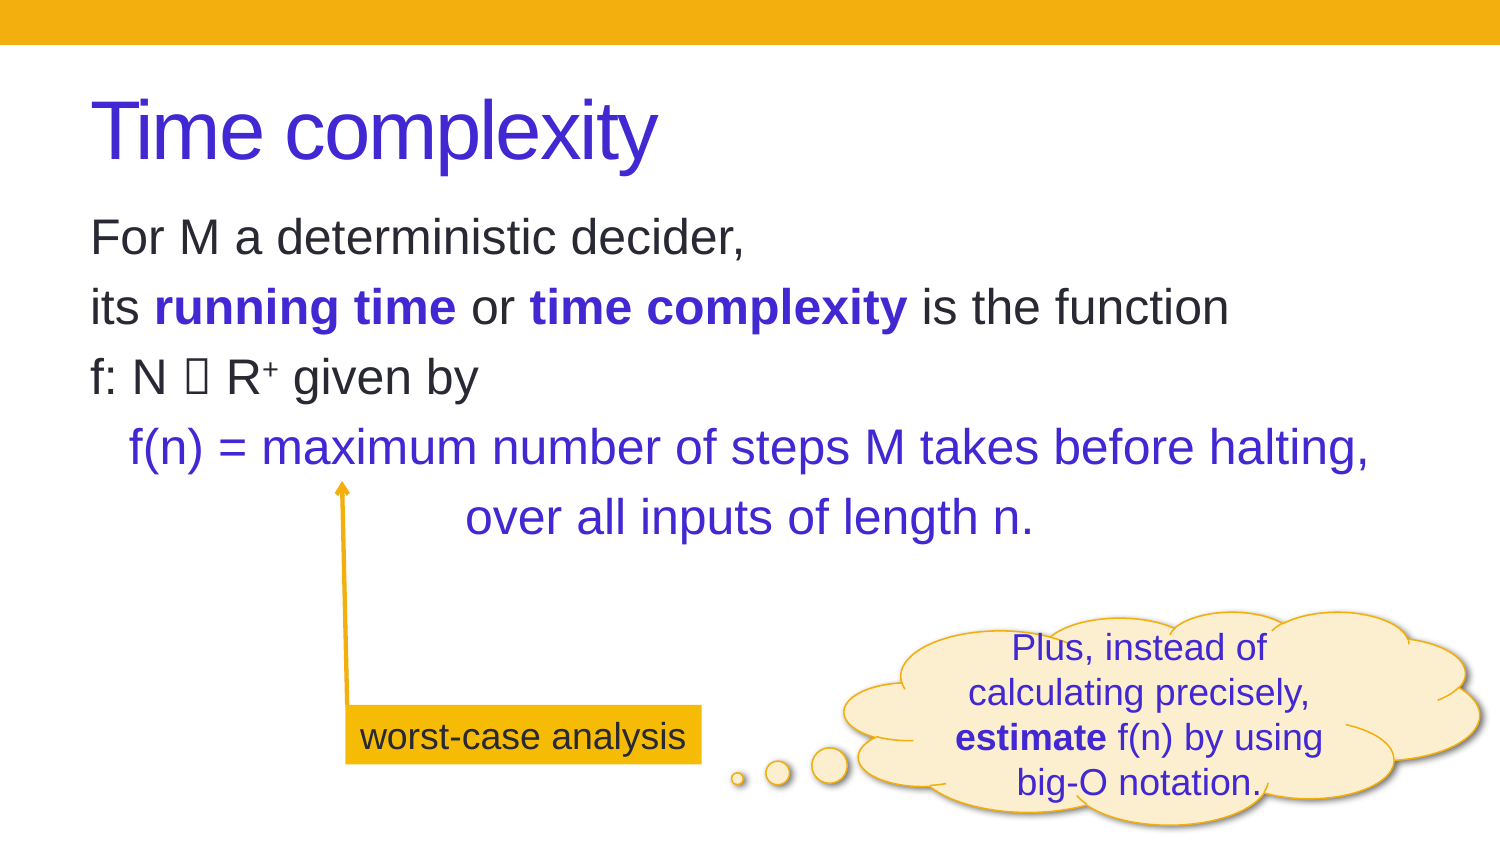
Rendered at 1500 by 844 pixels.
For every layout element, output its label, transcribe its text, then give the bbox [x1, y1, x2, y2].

text_box Plus, instead of calculating precisely, estimate f(n) by using big-O notation. [843, 611, 1481, 827]
list For M a deterministic decider, its running time or time complexity is the function f: N  R+ given by f(n) = maximum number of steps M takes before halting, over all inputs of length n. [75, 196, 1425, 797]
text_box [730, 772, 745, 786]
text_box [341, 480, 348, 706]
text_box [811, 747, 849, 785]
text_box worst-case analysis [345, 704, 702, 765]
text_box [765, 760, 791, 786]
title Time complexity [75, 65, 1425, 188]
